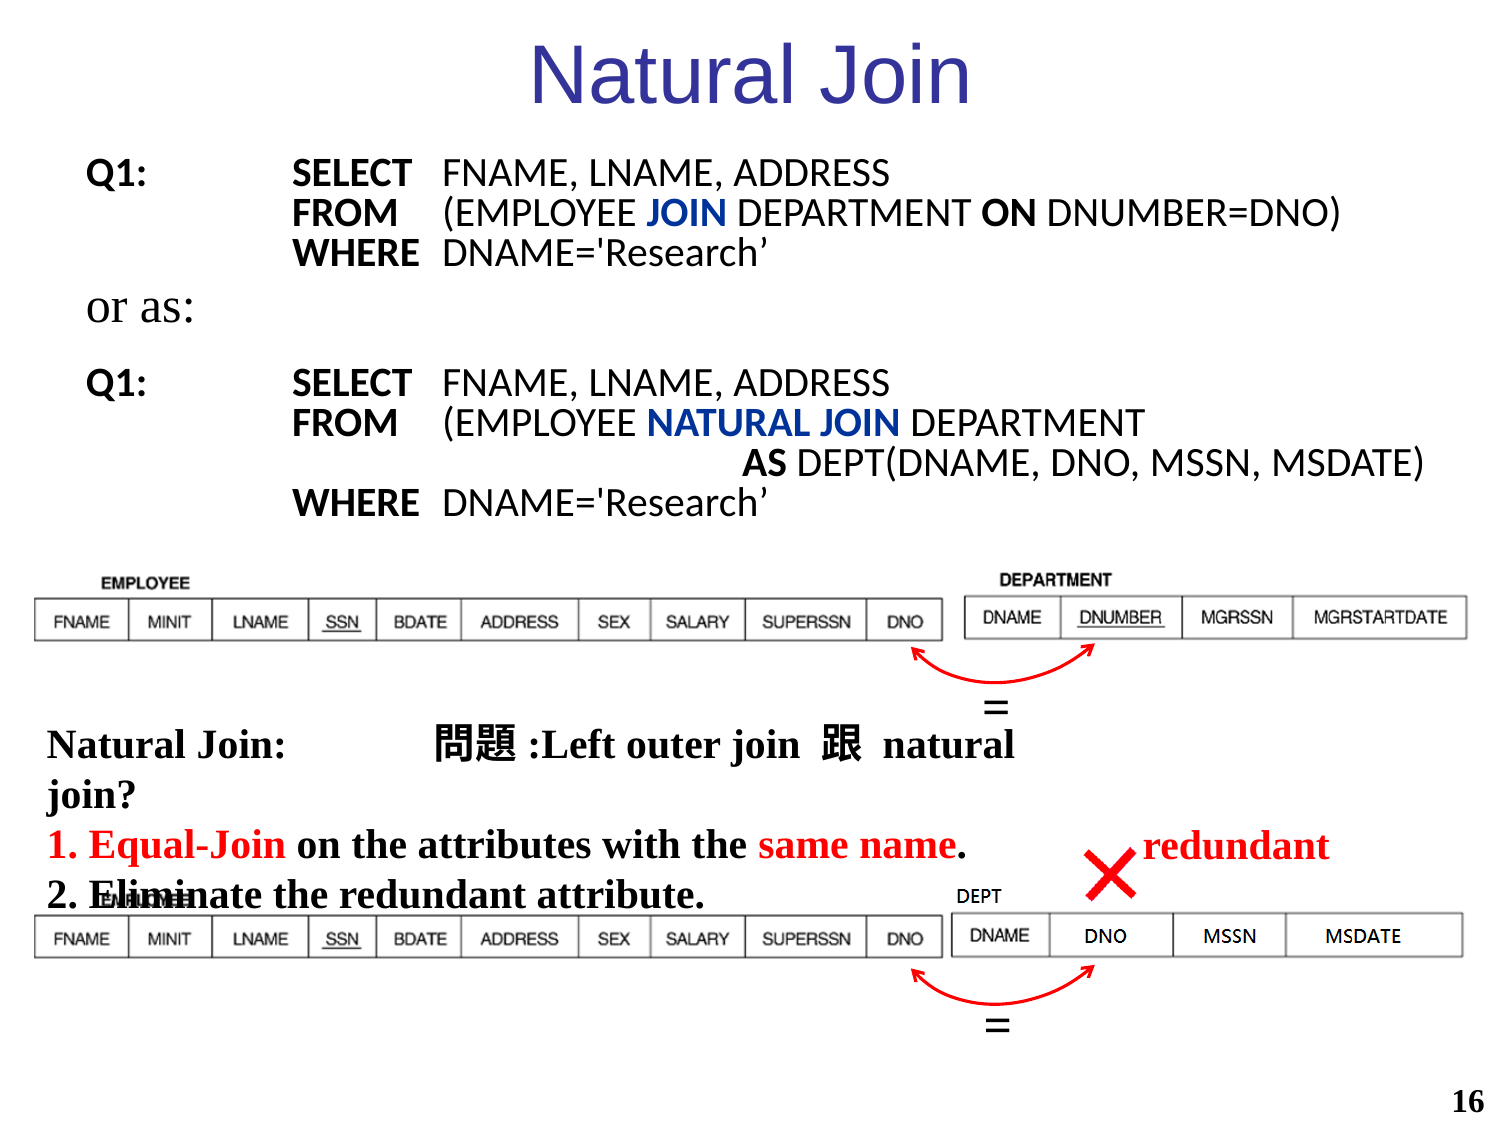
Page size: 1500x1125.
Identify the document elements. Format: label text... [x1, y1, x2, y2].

text_box Natural Join: 問題:Left outer join 跟 natural join? 1. Equal-Join on the attributes with the same name. 2. Eliminate the redundant attribute. [31, 750, 1075, 888]
text_box redundant [1127, 810, 1356, 875]
text_box [911, 969, 1090, 1002]
picture [31, 846, 1468, 961]
list Q1: SELECT FNAME, LNAME, ADDRESS FROM (EMPLOYEE JOIN DEPARTMENT ON DNUMBER=DNO) WHERE DNAME='Research’ or as: Q1: SELECT FNAME, LNAME, ADDRESS FROM (EMPLOYEE NATURAL JOIN DEPARTMENT AS DEPT(DNAME, DNO, MSSN, MSDATE) WHERE DNAME='Research’ [70, 146, 1456, 434]
text_box = [968, 984, 1076, 1060]
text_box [31, 435, 1470, 744]
title Natural Join [32, 12, 1470, 156]
slide_number 16 [1409, 1072, 1500, 1125]
